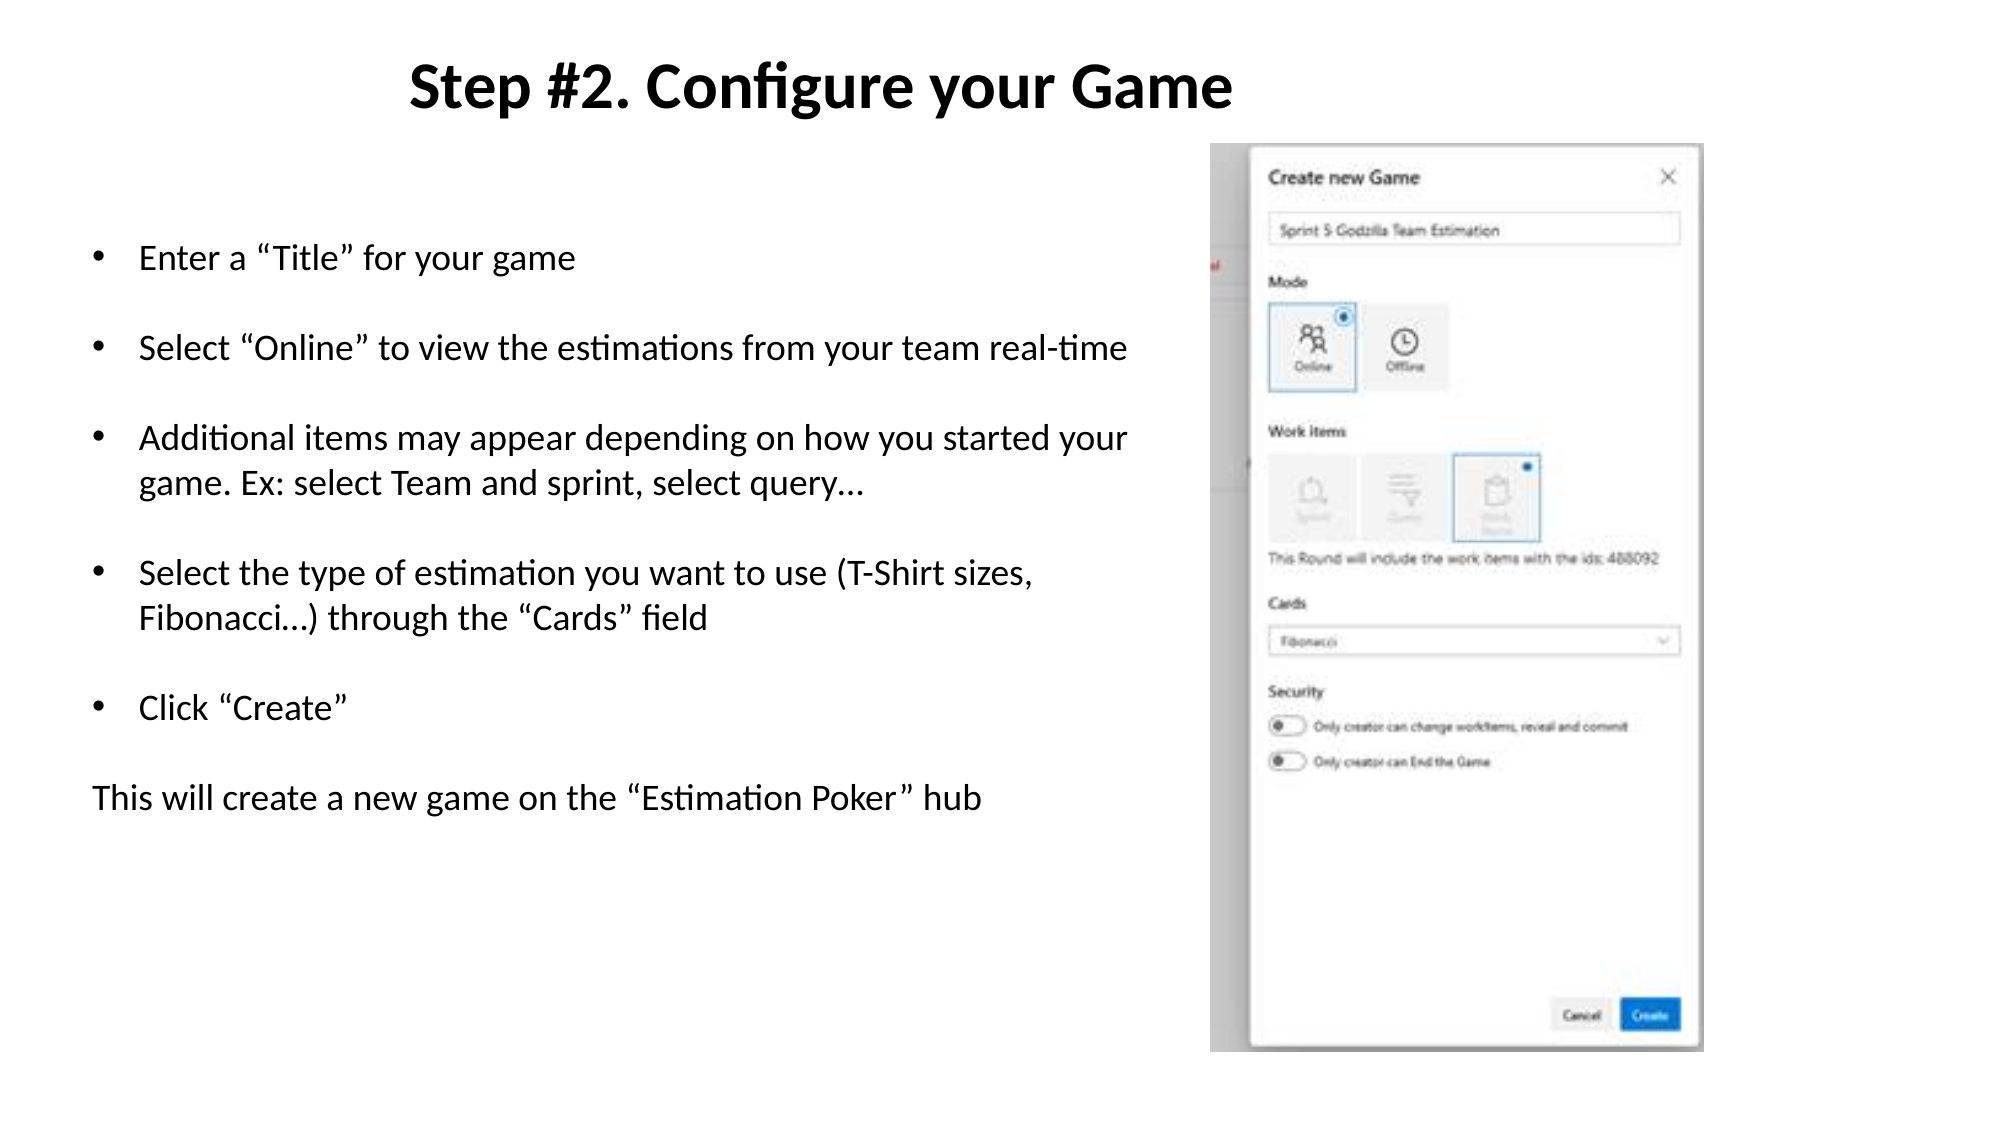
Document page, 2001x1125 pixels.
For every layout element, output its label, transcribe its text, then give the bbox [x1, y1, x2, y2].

picture [1210, 143, 1704, 1052]
text_box Step #2. Configure your Game [49, 34, 1594, 130]
text_box Enter a “Title” for your game Select “Online” to view the estimations from your team real-time Additional items may appear depending on how you started your game. Ex: select Team and sprint, select query… Select the type of estimation you want to use (T-Shirt sizes, Fibonacci…) through the “Cards” field Click “Create” This will create a new game on the “Estimation Poker” hub [77, 225, 1210, 826]
